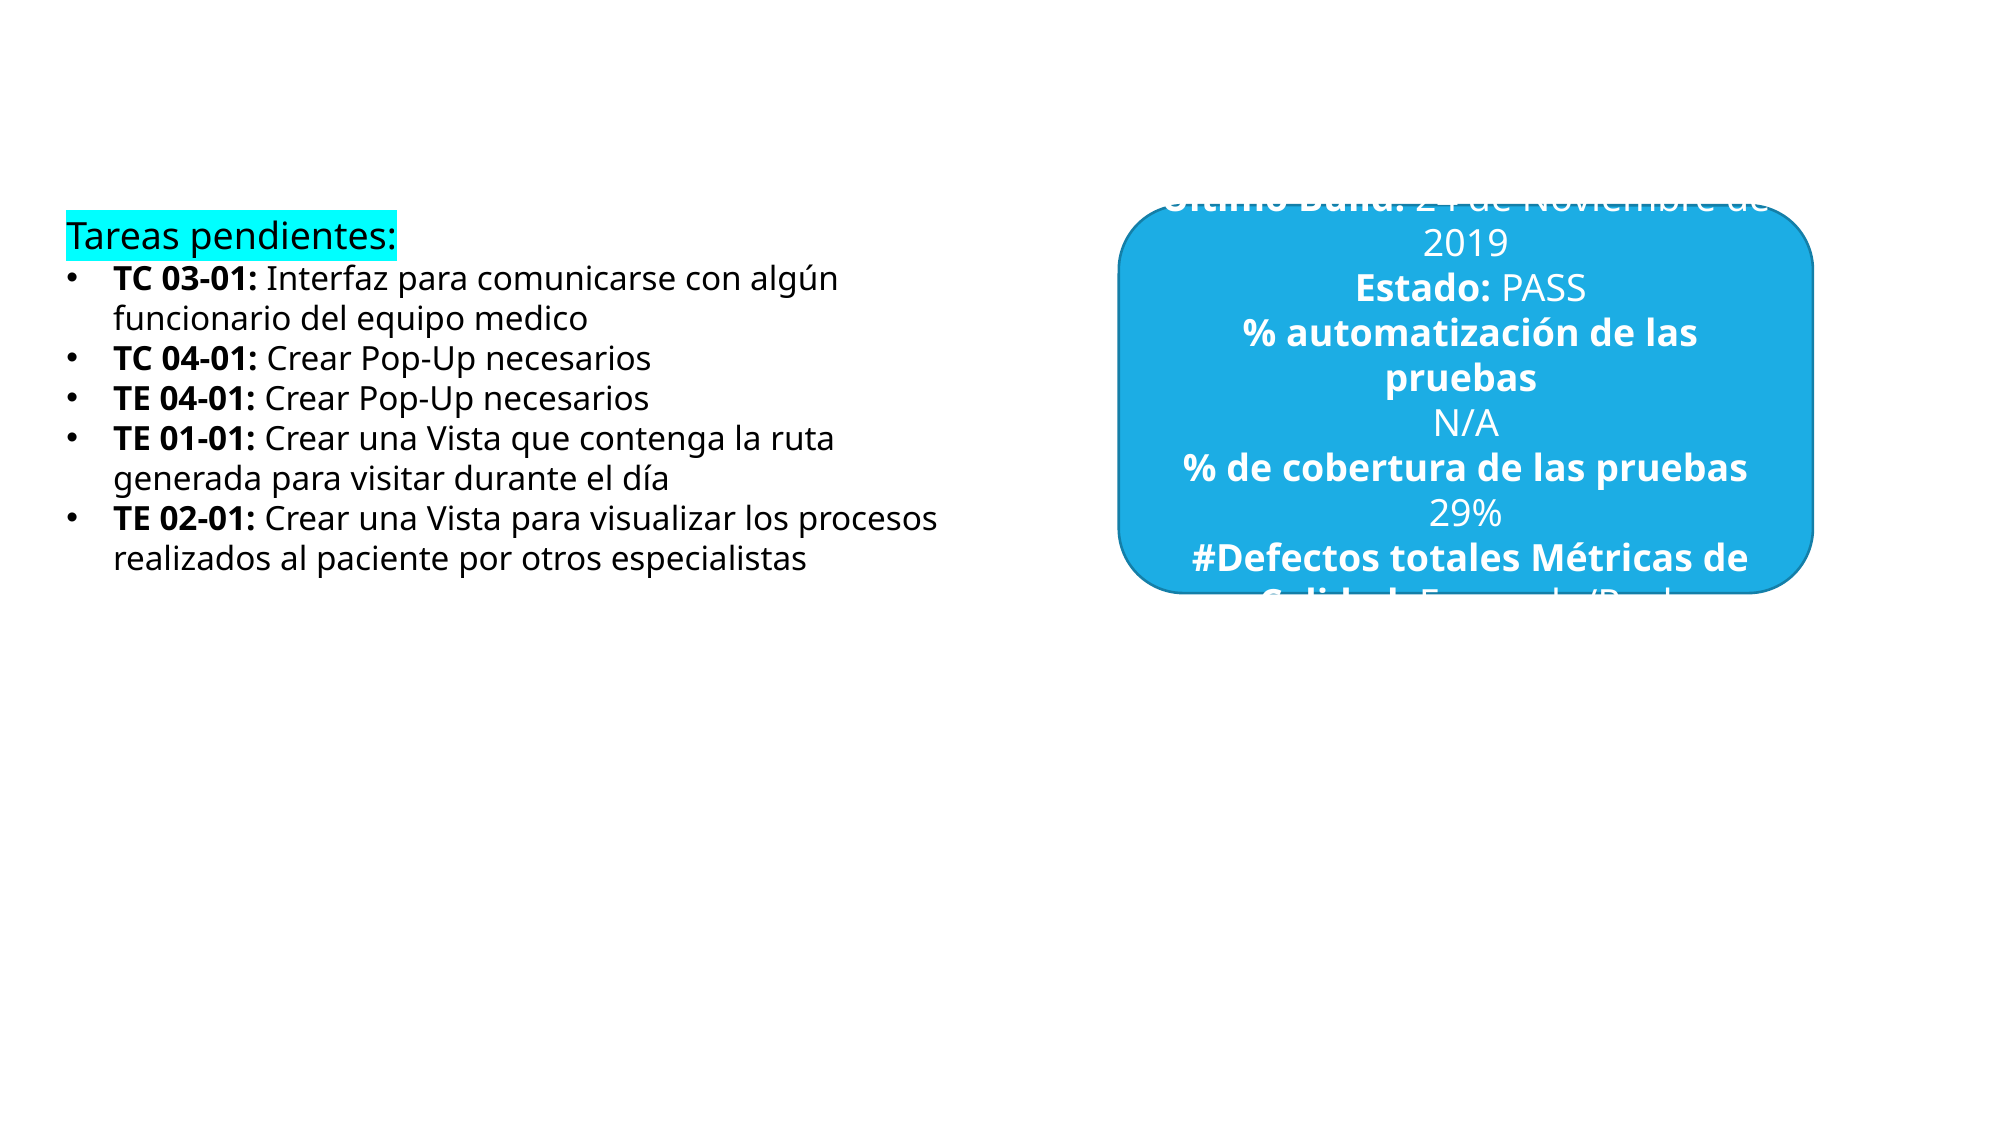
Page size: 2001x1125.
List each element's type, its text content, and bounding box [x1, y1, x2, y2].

text_box Último Build: 24 de Noviembre de 2019 Estado: PASS % automatización de las pruebas N/A % de cobertura de las pruebas 29% #Defectos totales Métricas de Calidad: Esperado/Real [1117, 203, 1815, 595]
text_box Tareas pendientes: TC 03-01: Interfaz para comunicarse con algún funcionario del equipo medico TC 04-01: Crear Pop-Up necesarios TE 04-01: Crear Pop-Up necesarios TE 01-01: Crear una Vista que contenga la ruta generada para visitar durante el día TE 02-01: Crear una Vista para visualizar los procesos realizados al paciente por otros especialistas [51, 205, 990, 675]
